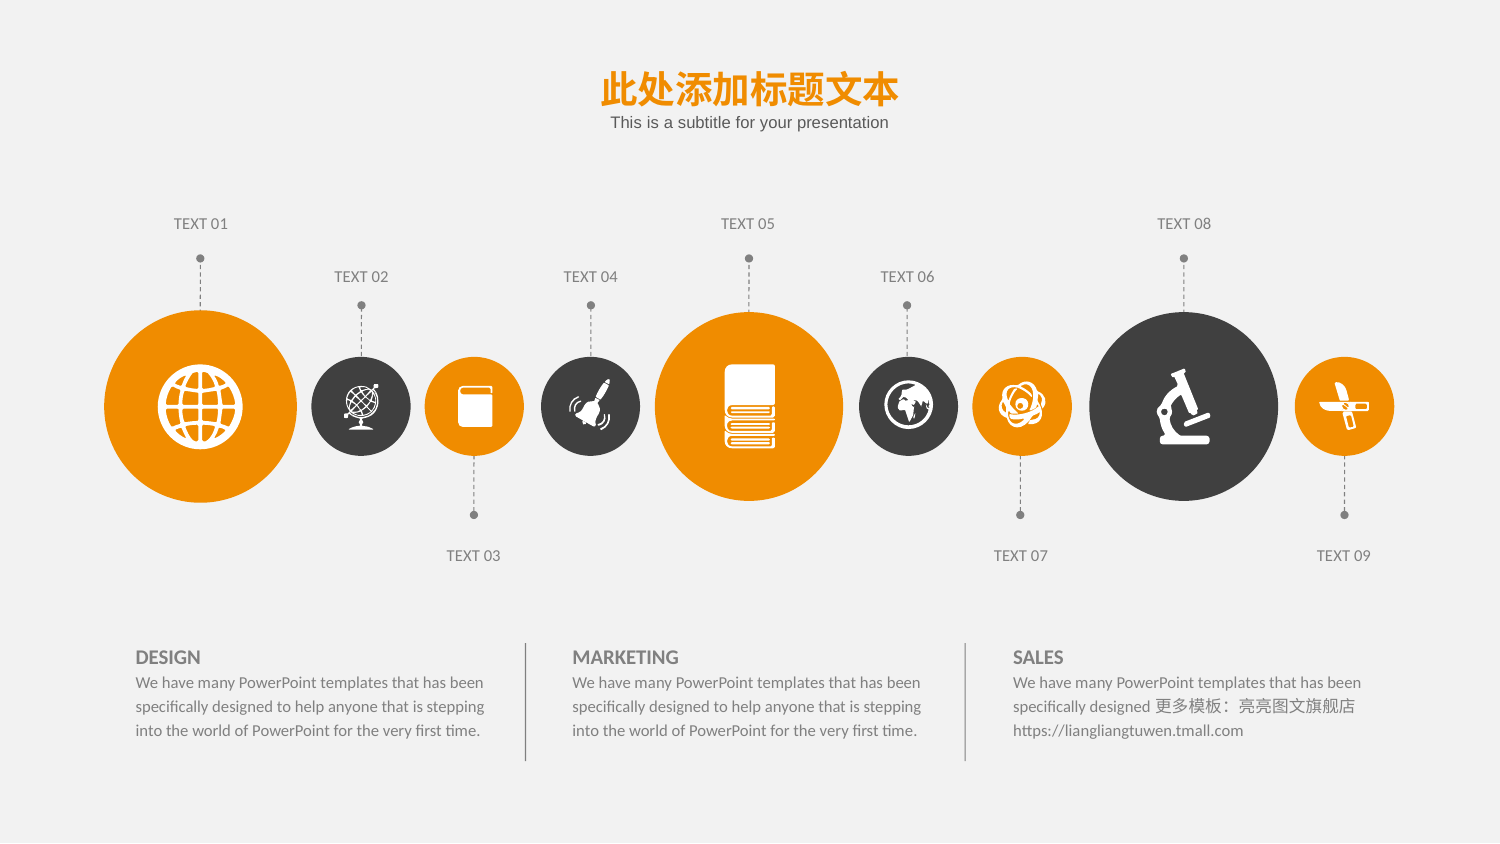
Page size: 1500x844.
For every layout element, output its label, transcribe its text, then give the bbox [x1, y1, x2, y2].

text_box [600, 414, 610, 431]
text_box [1156, 368, 1210, 445]
text_box [541, 356, 641, 456]
text_box SALES We have many PowerPoint templates that has been specifically designed更多模板：亮亮图文旗舰店https://liangliangtuwen.tmall.com [1013, 638, 1368, 741]
text_box [196, 254, 205, 266]
text_box TEXT 05 [706, 205, 791, 241]
text_box [469, 505, 479, 520]
text_box TEXT 02 [319, 258, 404, 294]
text_box [1016, 505, 1025, 520]
text_box This is a subtitle for your presentation [602, 112, 898, 133]
text_box 此处添加标题文本 [567, 58, 933, 119]
text_box TEXT 08 [1142, 205, 1227, 241]
text_box [458, 385, 493, 427]
text_box [157, 364, 243, 450]
text_box [1294, 356, 1395, 456]
text_box [998, 381, 1046, 428]
text_box [1179, 254, 1189, 266]
text_box [1089, 312, 1279, 501]
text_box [724, 363, 776, 450]
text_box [1318, 381, 1370, 431]
text_box [972, 356, 1072, 456]
text_box TEXT 03 [431, 537, 516, 573]
text_box [884, 380, 934, 430]
text_box DESIGN We have many PowerPoint templates that has been specifically designed to help anyone that is stepping into the world of PowerPoint for the very first time. [135, 638, 490, 741]
text_box [104, 310, 297, 503]
text_box [902, 301, 912, 310]
text_box [1183, 412, 1211, 427]
text_box [573, 400, 582, 412]
text_box [424, 356, 524, 456]
text_box [586, 301, 596, 310]
text_box MARKETING We have many PowerPoint templates that has been specifically designed to help anyone that is stepping into the world of PowerPoint for the very first time. [572, 638, 927, 741]
text_box TEXT 04 [548, 258, 633, 294]
text_box [357, 301, 366, 310]
text_box [575, 379, 610, 427]
text_box [311, 356, 411, 456]
text_box TEXT 01 [159, 205, 243, 241]
text_box TEXT 09 [1302, 537, 1386, 573]
text_box [569, 396, 580, 412]
text_box [744, 254, 754, 266]
text_box TEXT 07 [978, 537, 1063, 573]
text_box [859, 356, 959, 456]
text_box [343, 383, 381, 430]
text_box [654, 312, 844, 501]
text_box [1340, 505, 1349, 520]
text_box TEXT 06 [865, 258, 950, 294]
